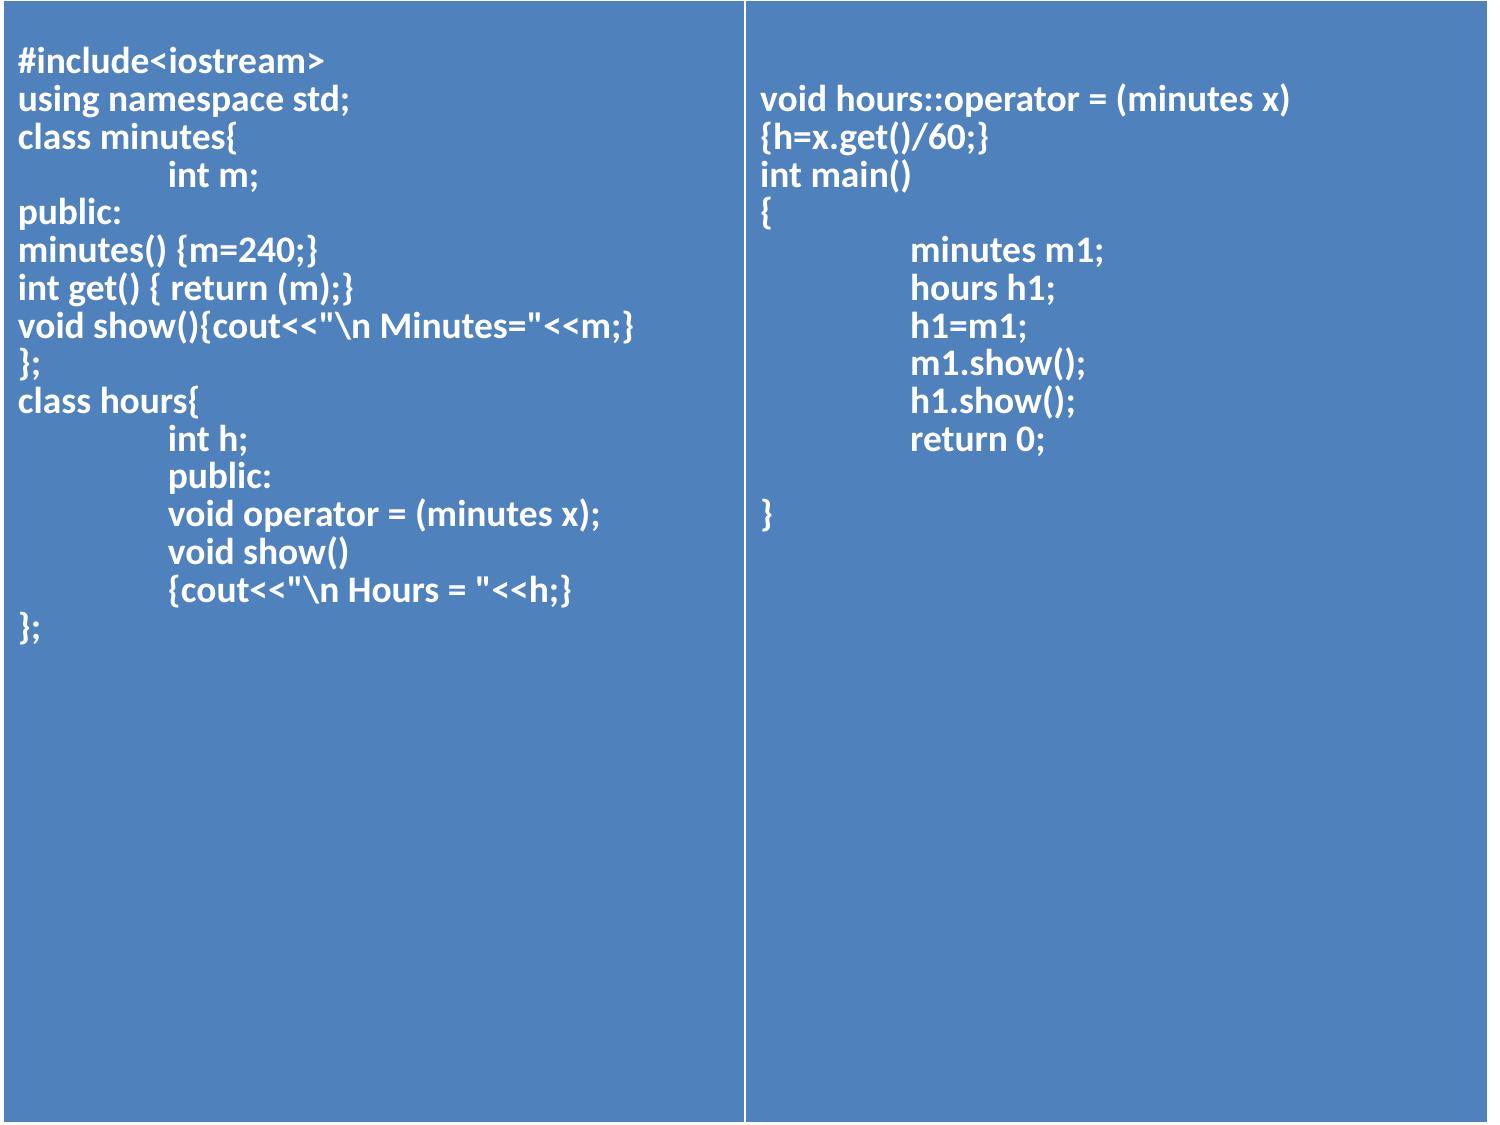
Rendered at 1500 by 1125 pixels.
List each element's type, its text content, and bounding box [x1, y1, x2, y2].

table_header void hours::operator = (minutes x) {h=x.get()/60;} int main() { minutes m1; hours h1; h1=m1; m1.show(); h1.show(); return 0; } [746, 1, 1487, 1122]
table_header #include<iostream> using namespace std; class minutes{ int m; public: minutes() {m=240;} int get() { return (m);} void show(){cout<<"\n Minutes="<<m;} }; class hours{ int h; public: void operator = (minutes x); void show() {cout<<"\n Hours = "<<h;} }; [4, 1, 744, 1122]
